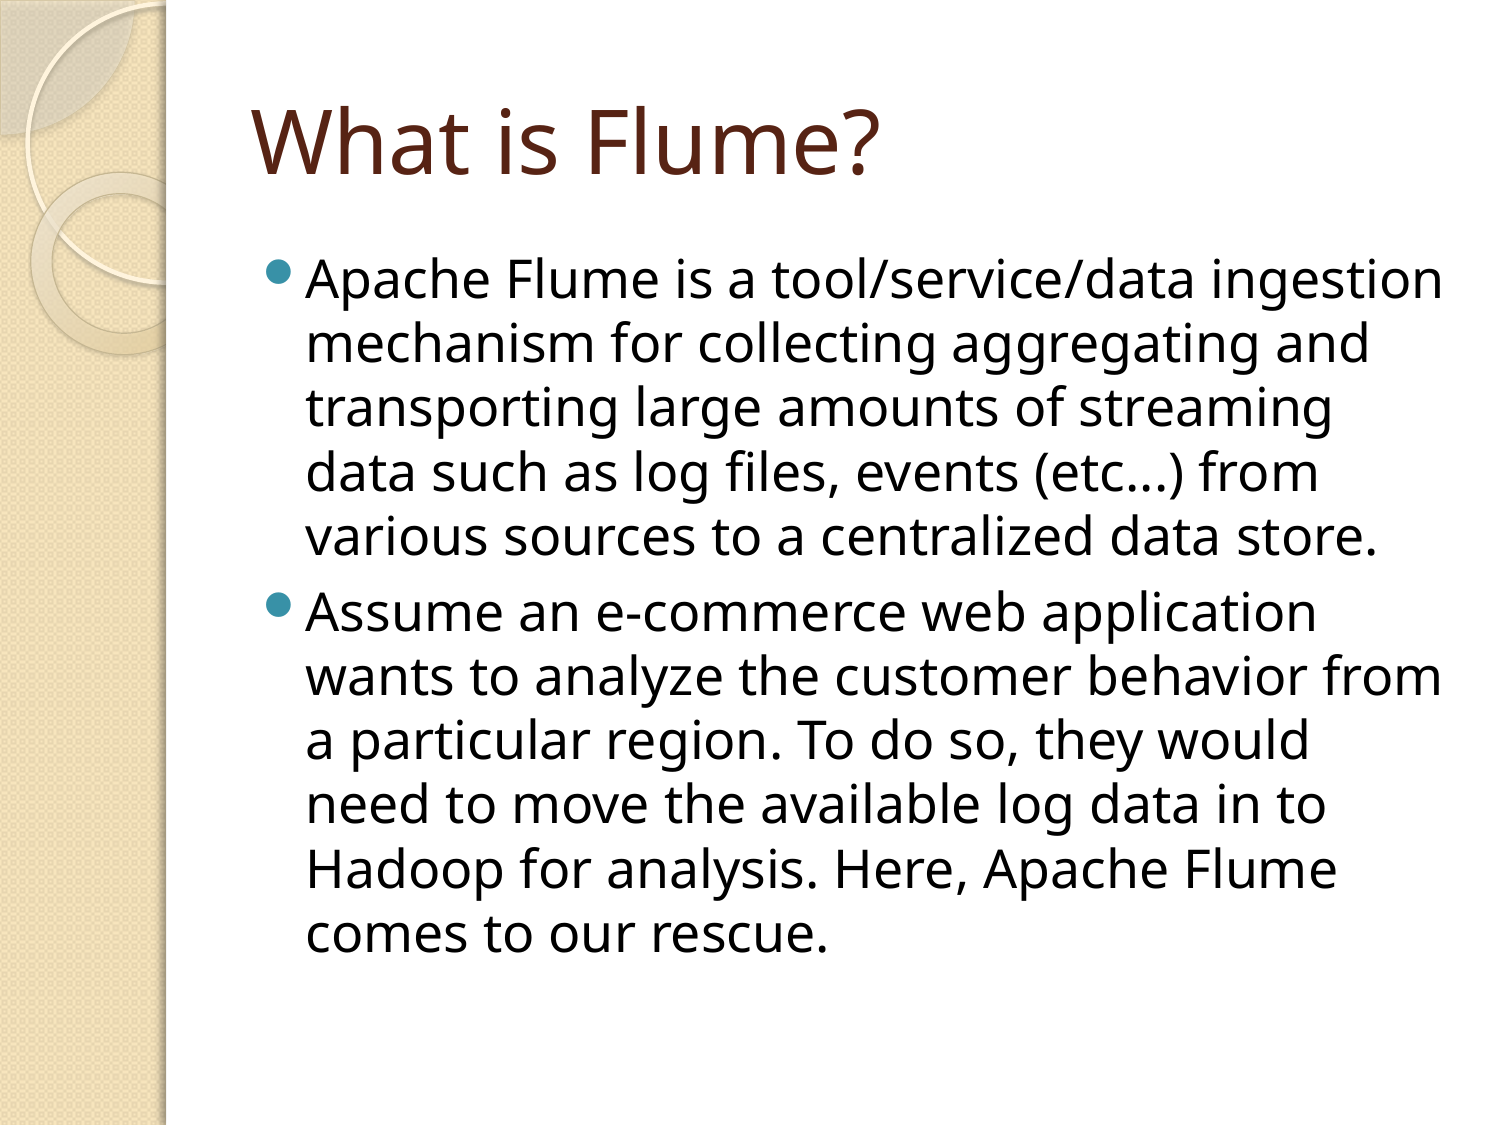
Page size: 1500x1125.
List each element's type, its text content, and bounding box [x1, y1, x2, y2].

list Apache Flume is a tool/service/data ingestion mechanism for collecting aggregating and transporting large amounts of streaming data such as log files, events (etc...) from various sources to a centralized data store. Assume an e-commerce web application wants to analyze the customer behavior from a particular region. To do so, they would need to move the available log data in to Hadoop for analysis. Here, Apache Flume comes to our rescue. [235, 237, 1466, 1025]
title What is Flume? [235, 45, 1466, 233]
